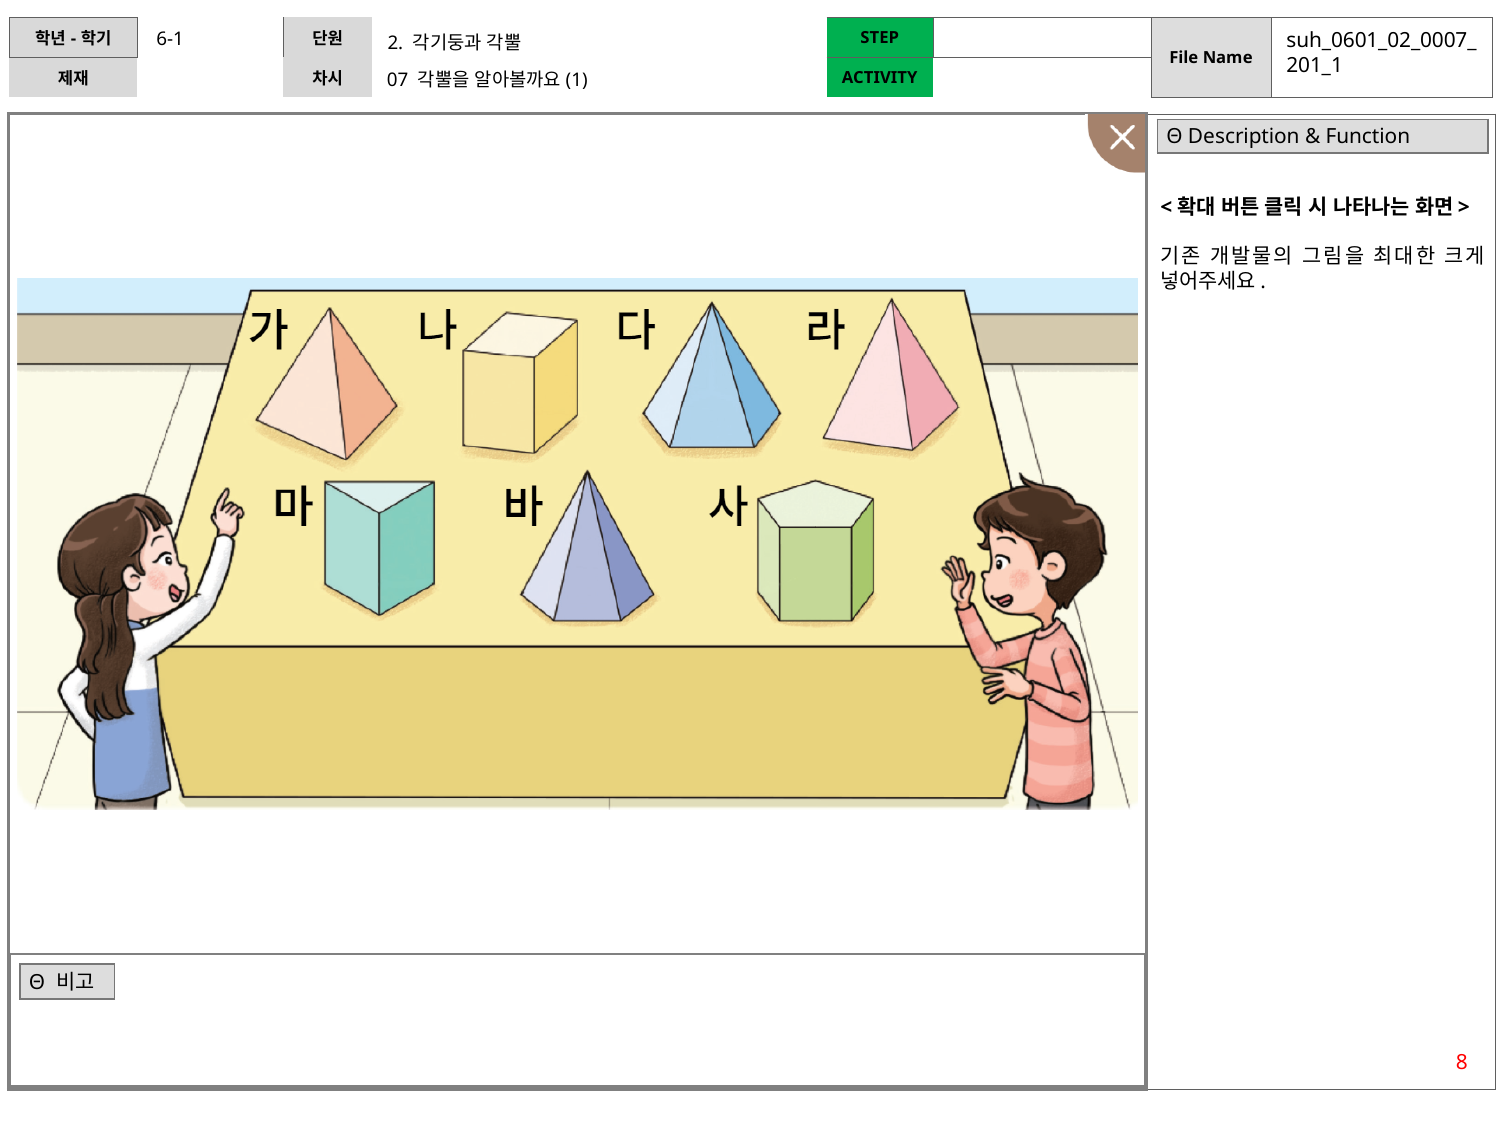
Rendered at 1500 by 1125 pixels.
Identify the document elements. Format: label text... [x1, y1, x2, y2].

picture [17, 278, 1138, 811]
text_box 6-1 [141, 18, 284, 55]
picture [1084, 113, 1145, 173]
table_header Θ Description & Function [1158, 120, 1487, 152]
text_box 07 각뿔을 알아볼까요(1) [372, 60, 821, 96]
text_box <확대 버튼 클릭 시 나타나는 화면> 기존 개발물의 그림을 최대한 크게 넣어주세요. [1145, 160, 1500, 301]
text_box suh_0601_02_0007_201_1 [1271, 18, 1500, 84]
text_box 2. 각기둥과 각뿔 [372, 23, 828, 48]
